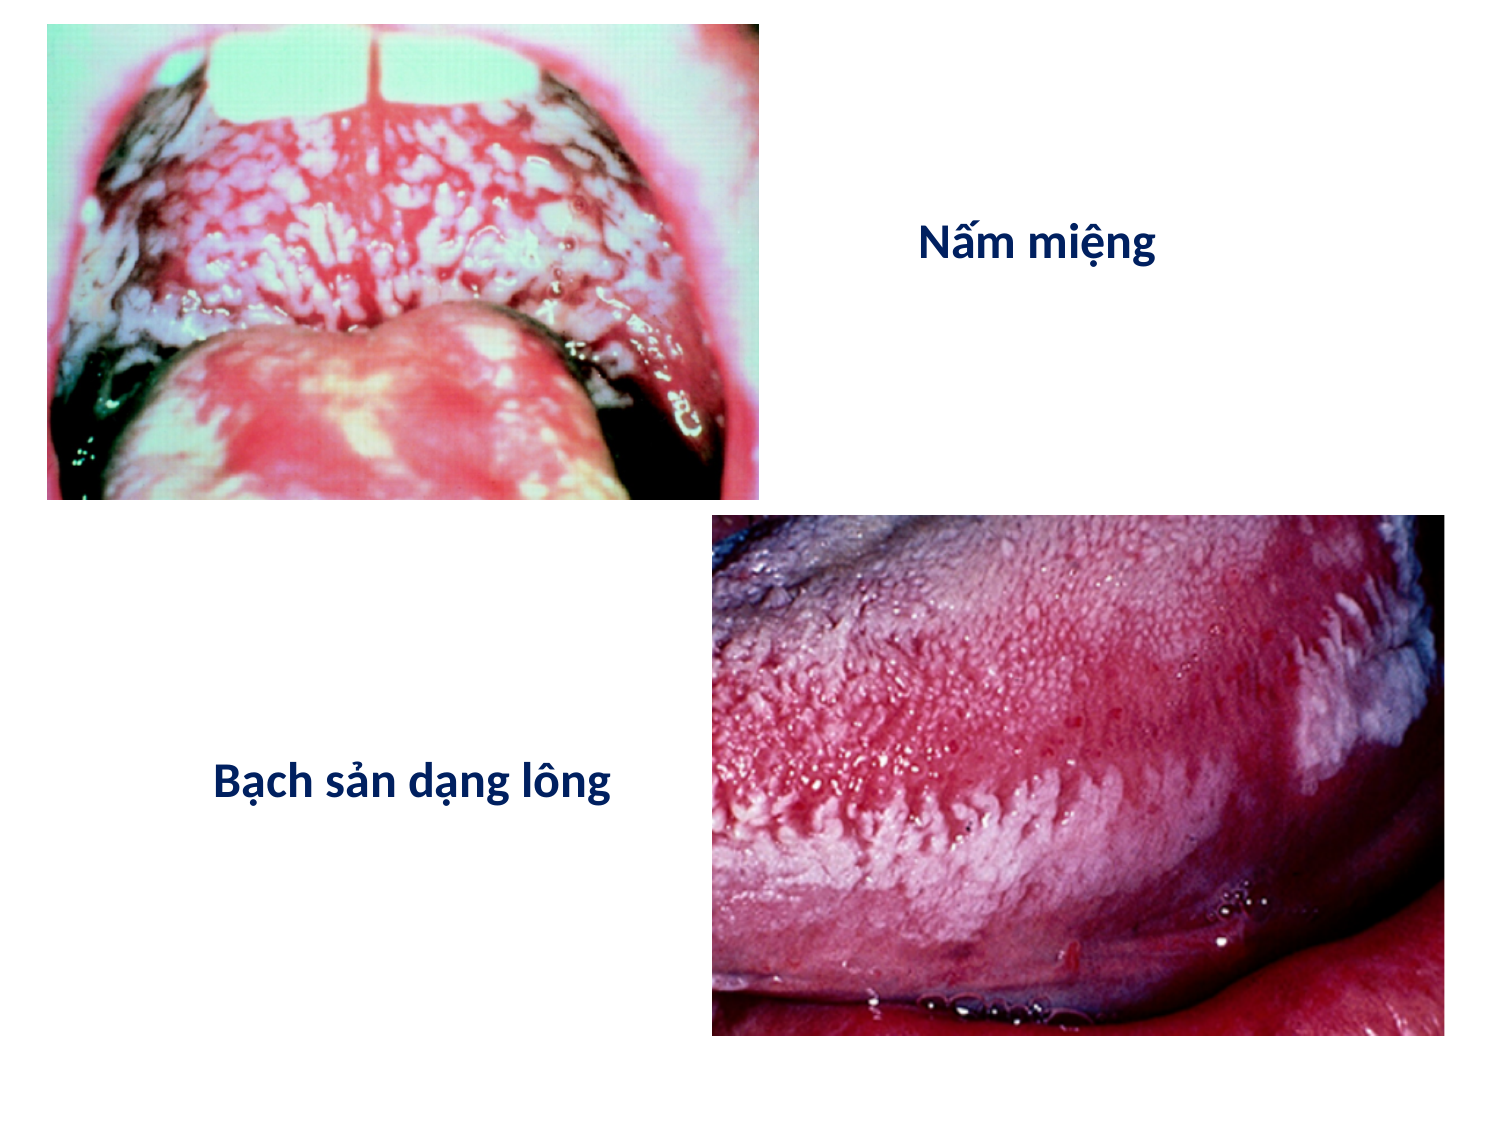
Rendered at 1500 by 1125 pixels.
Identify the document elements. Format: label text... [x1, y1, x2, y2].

picture [47, 24, 759, 501]
picture [712, 515, 1446, 1037]
text_box Nấm miệng [812, 201, 1263, 277]
text_box Bạch sản dạng lông [187, 740, 638, 816]
